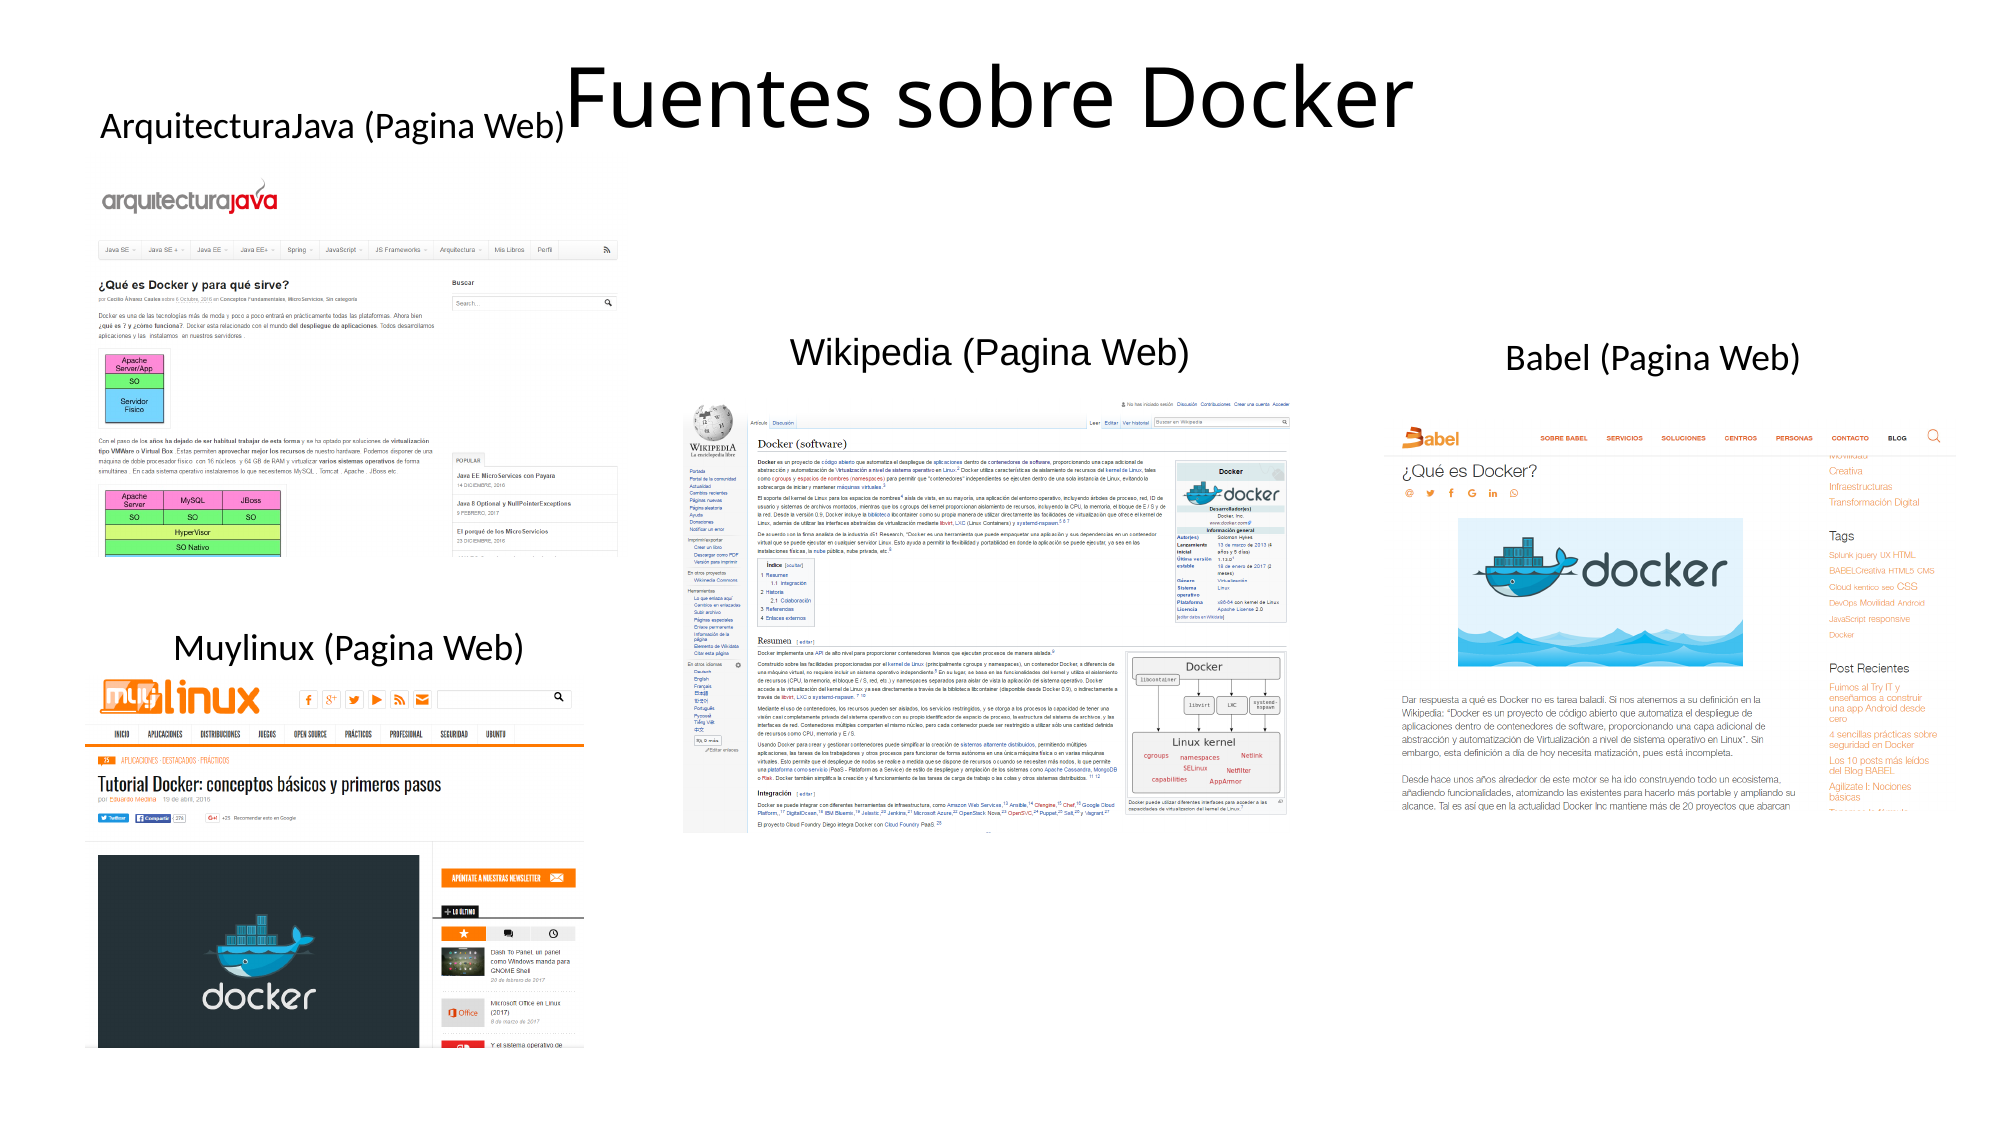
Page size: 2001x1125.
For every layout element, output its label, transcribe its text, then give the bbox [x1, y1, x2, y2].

title Fuentes sobre Docker [30, 40, 1950, 153]
subtitle Wikipedia (Pagina Web) [639, 325, 1341, 811]
text_box Muylinux (Pagina Web) [158, 615, 618, 675]
text_box ArquitecturaJava (Pagina Web) [85, 94, 584, 152]
picture [1384, 419, 1956, 811]
picture [683, 398, 1290, 833]
picture [85, 675, 584, 1048]
picture [85, 152, 628, 557]
text_box Babel (Pagina Web) [1490, 325, 1950, 386]
